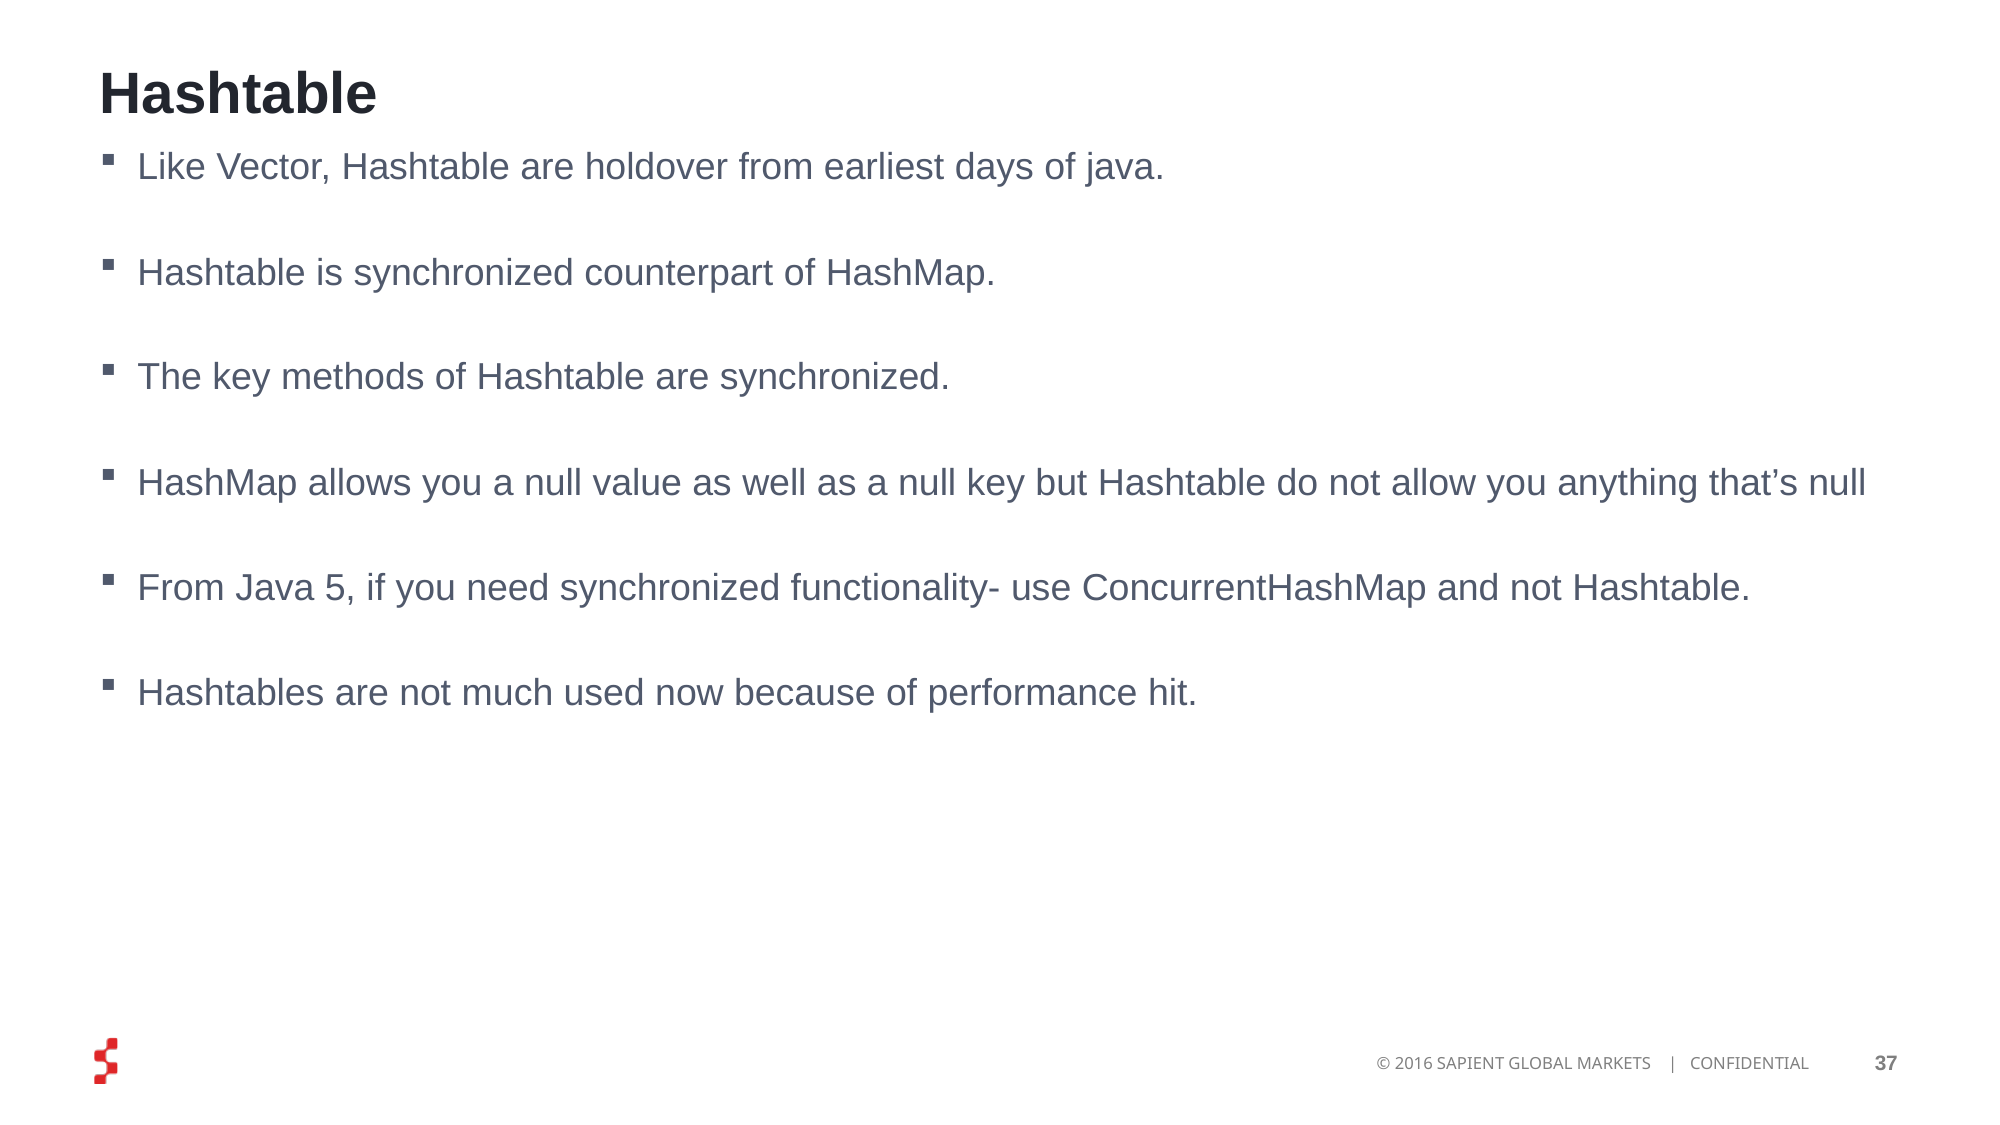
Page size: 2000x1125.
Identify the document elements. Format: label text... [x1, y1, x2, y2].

list Like Vector, Hashtable are holdover from earliest days of java. Hashtable is synchronized counterpart of HashMap. The key methods of Hashtable are synchronized. HashMap allows you a null value as well as a null key but Hashtable do not allow you anything that’s null From Java 5, if you need synchronized functionality- use ConcurrentHashMap and not Hashtable. Hashtables are not much used now because of performance hit. [99, 142, 1900, 968]
title Hashtable [99, 47, 1900, 121]
